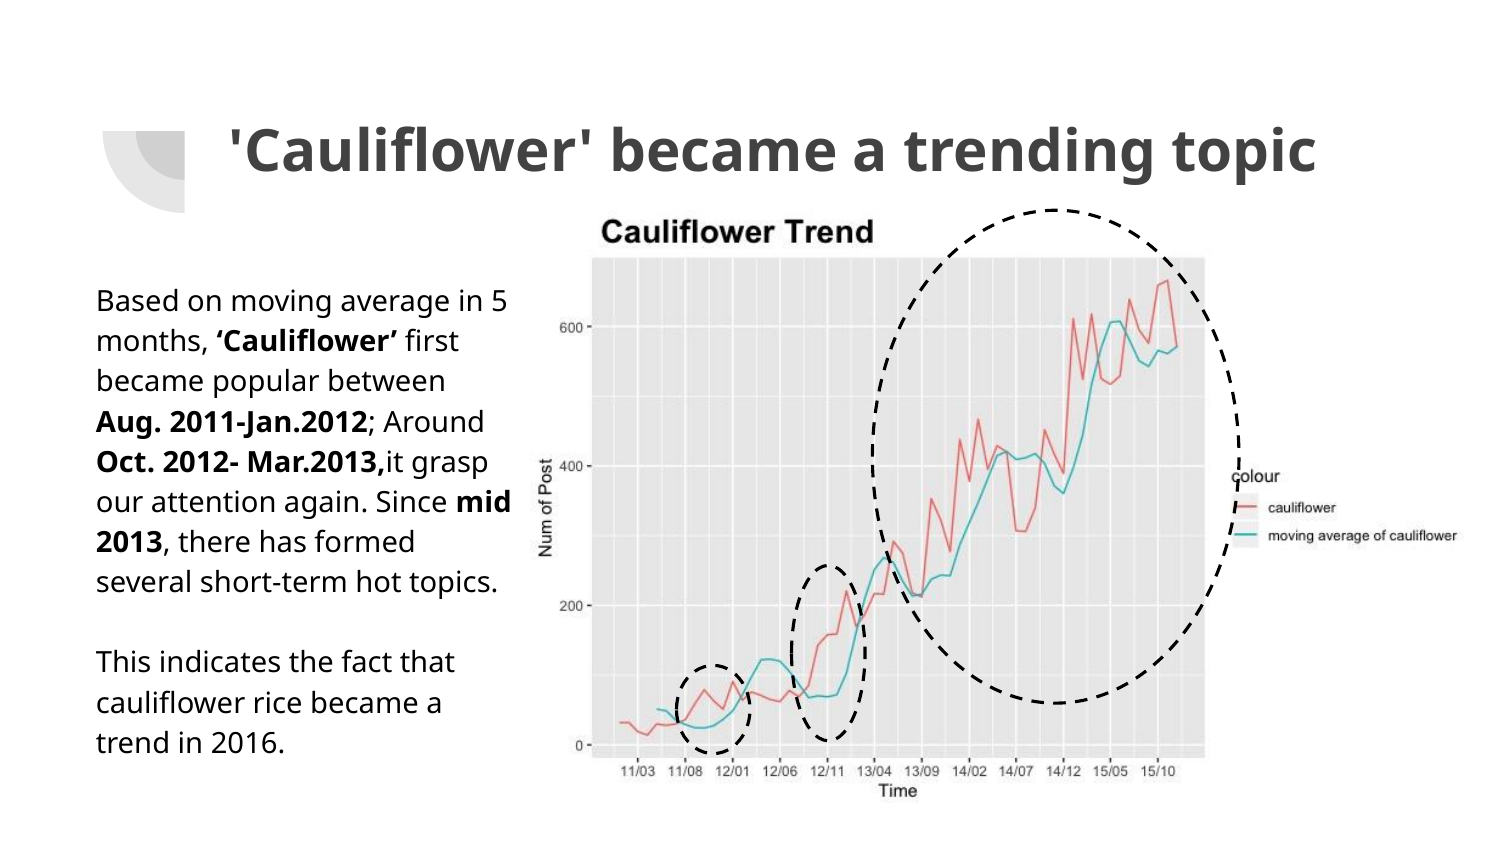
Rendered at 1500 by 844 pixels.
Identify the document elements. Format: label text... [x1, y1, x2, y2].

title 'Cauliflower' became a trending topic [213, 98, 1368, 262]
list Based on moving average in 5 months, ‘Cauliflower’ first became popular between Aug. 2011-Jan.2012; Around Oct. 2012- Mar.2013,it grasp our attention again. Since mid 2013, there has formed several short-term hot topics. This indicates the fact that cauliflower rice became a trend in 2016. [80, 262, 525, 763]
picture [530, 209, 1475, 810]
